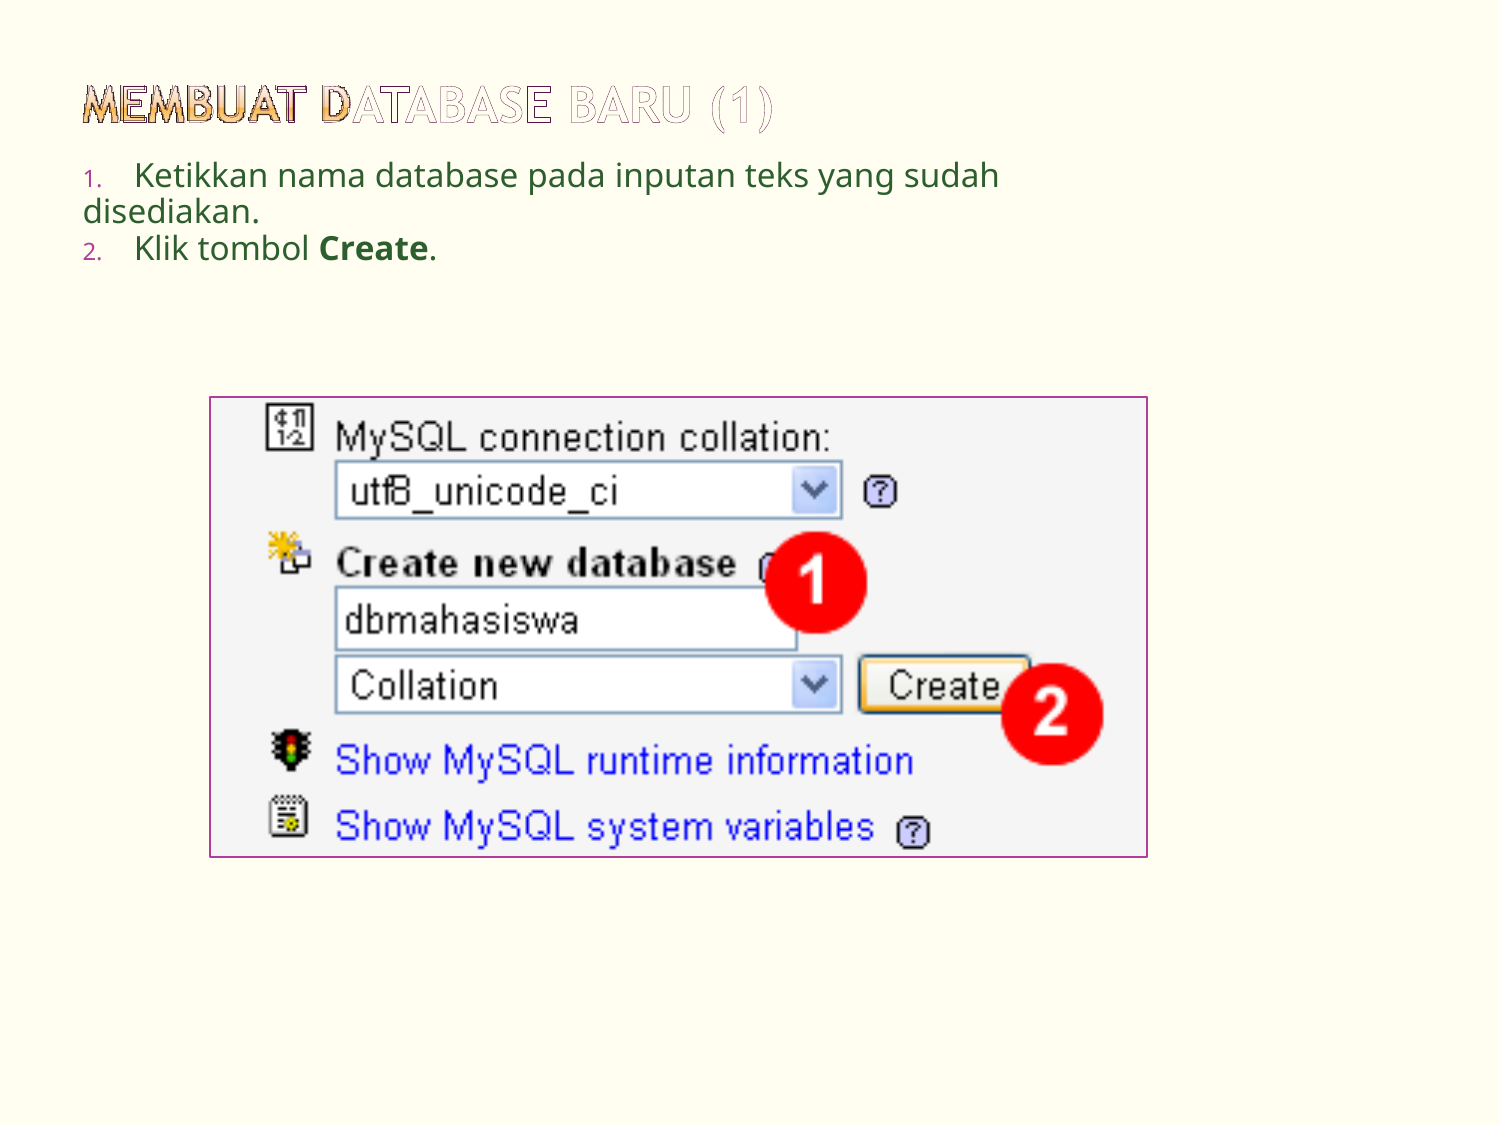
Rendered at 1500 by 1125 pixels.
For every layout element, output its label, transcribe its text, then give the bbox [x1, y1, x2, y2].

text_box [218, 86, 246, 123]
text_box [760, 85, 772, 103]
text_box [129, 89, 147, 104]
text_box [123, 89, 129, 120]
text_box [189, 86, 214, 123]
text_box [712, 85, 724, 134]
text_box [288, 93, 295, 123]
text_box [663, 86, 690, 123]
text_box [82, 86, 120, 123]
text_box [759, 85, 772, 134]
text_box [123, 116, 146, 123]
text_box [533, 103, 546, 120]
text_box [323, 86, 351, 123]
text_box [405, 86, 437, 123]
text_box [249, 86, 281, 123]
text_box [597, 86, 629, 123]
text_box [391, 93, 398, 123]
text_box [720, 85, 764, 134]
text_box [352, 86, 384, 123]
text_box [82, 85, 723, 134]
text_box [500, 86, 523, 124]
text_box [571, 86, 596, 123]
text_box [379, 86, 410, 93]
text_box [276, 86, 307, 93]
text_box [129, 103, 142, 120]
text_box [440, 86, 465, 123]
text_box [733, 86, 747, 123]
text_box [466, 86, 499, 123]
text_box [148, 86, 186, 123]
text_box [632, 86, 661, 123]
text_box 1. Ketikkan nama database pada inputan teks yang sudah disediakan. 2. Klik tombol Create. [80, 155, 1143, 234]
text_box [533, 89, 551, 104]
text_box [761, 115, 772, 134]
text_box [209, 397, 1147, 857]
text_box [527, 116, 551, 123]
text_box [527, 89, 533, 120]
